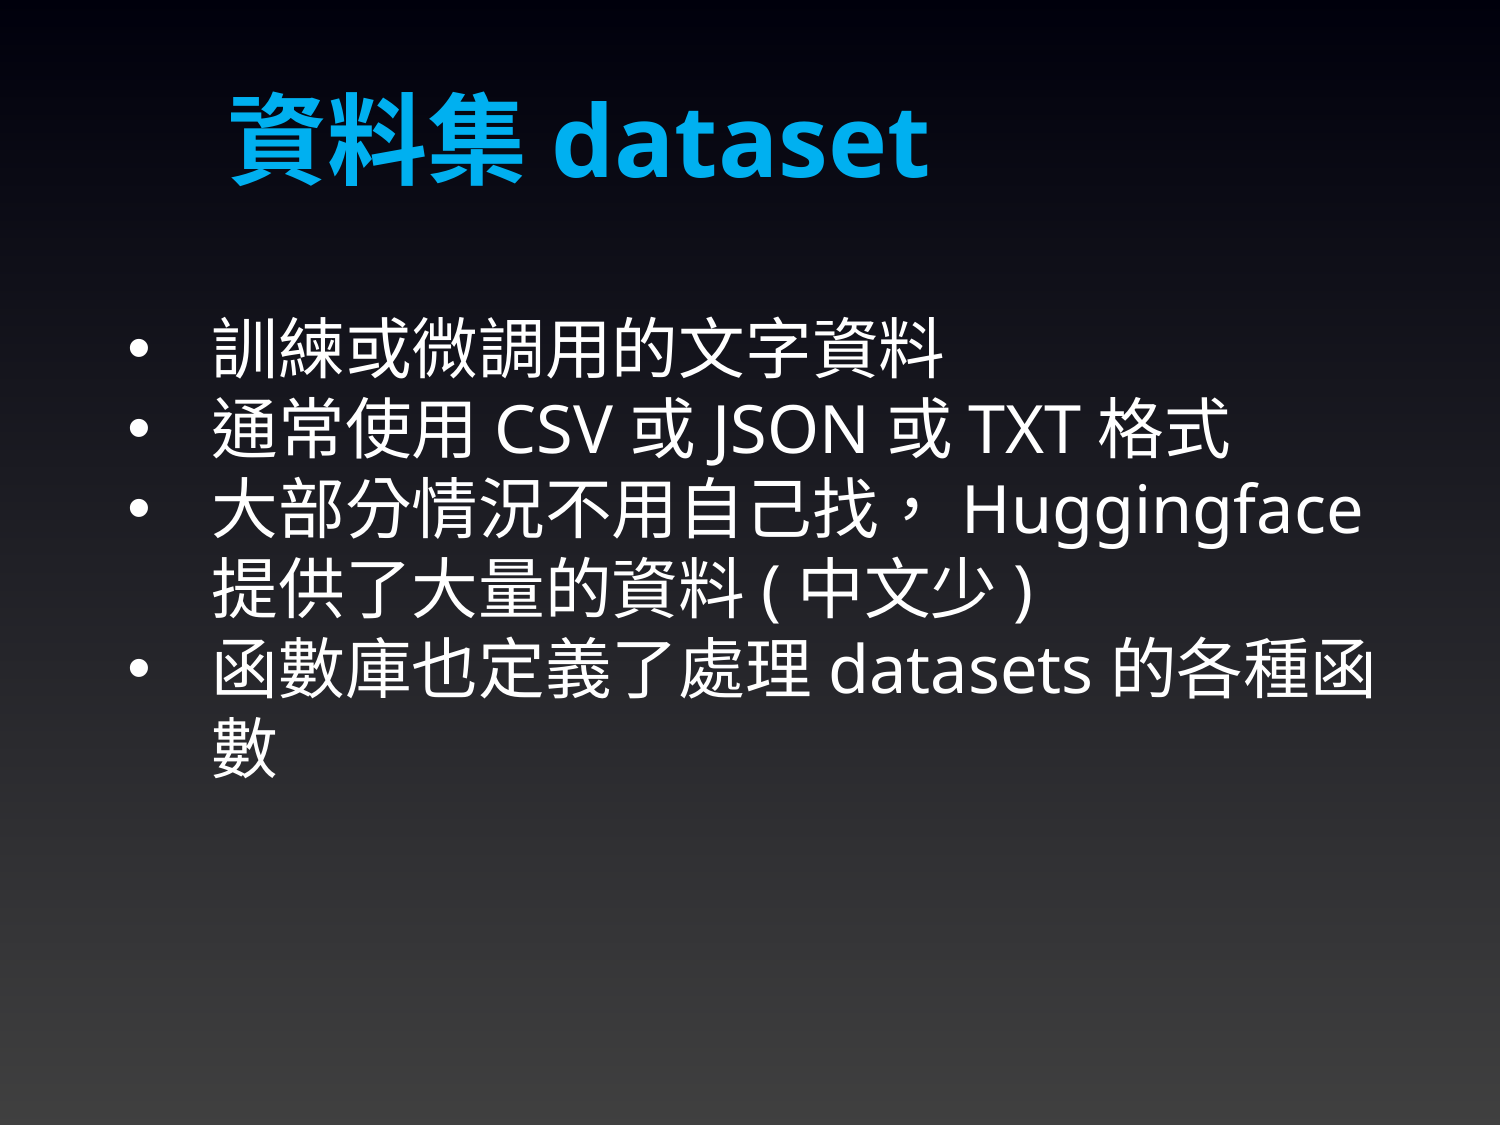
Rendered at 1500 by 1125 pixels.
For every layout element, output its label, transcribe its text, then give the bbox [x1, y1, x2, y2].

text_box 訓練或微調用的文字資料 通常使用CSV或JSON或TXT格式 大部分情況不用自己找，Huggingface提供了大量的資料(中文少) 函數庫也定義了處理datasets的各種函數 [112, 299, 1438, 795]
text_box 資料集dataset [212, 49, 1275, 213]
